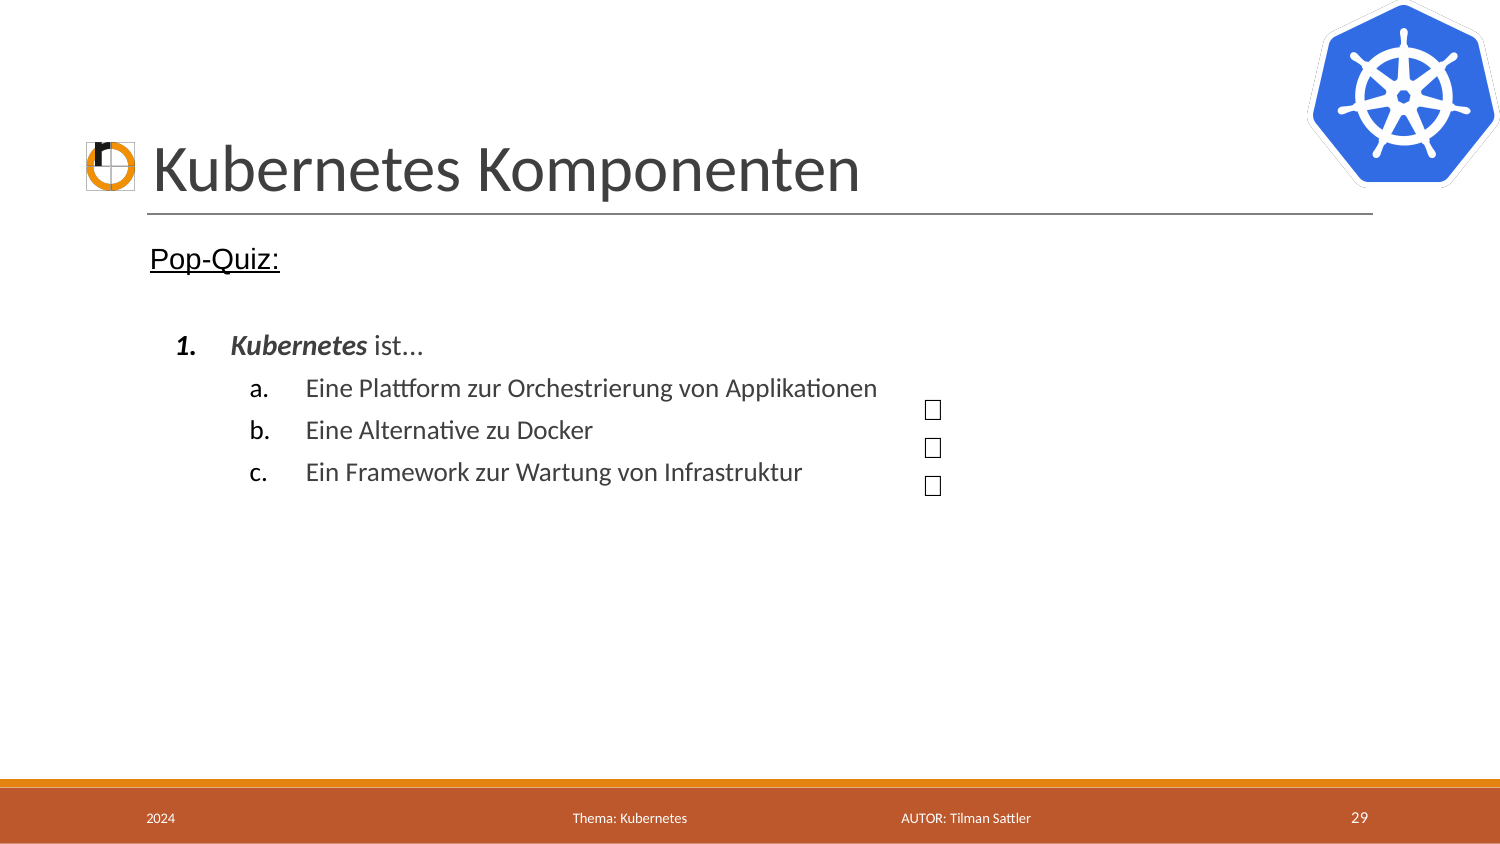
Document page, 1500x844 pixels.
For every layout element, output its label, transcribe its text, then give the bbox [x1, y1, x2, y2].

text_box ✅ [907, 383, 960, 421]
picture [83, 141, 136, 191]
slide_number 2024 [135, 794, 440, 840]
title Kubernetes Komponenten [141, 32, 1380, 211]
slide_number 29 [1218, 794, 1380, 840]
list Kubernetes ist... Eine Plattform zur Orchestrierung von Applikationen Eine Alternative zu Docker Ein Framework zur Wartung von Infrastruktur [135, 324, 1373, 723]
picture [1307, 0, 1500, 188]
text_box Pop-Quiz: [134, 233, 796, 283]
text_box ❌ [907, 421, 960, 460]
footer Thema: Kubernetes AUTOR: Tilman Sattler [453, 794, 1152, 840]
text_box ❌ [907, 460, 960, 510]
